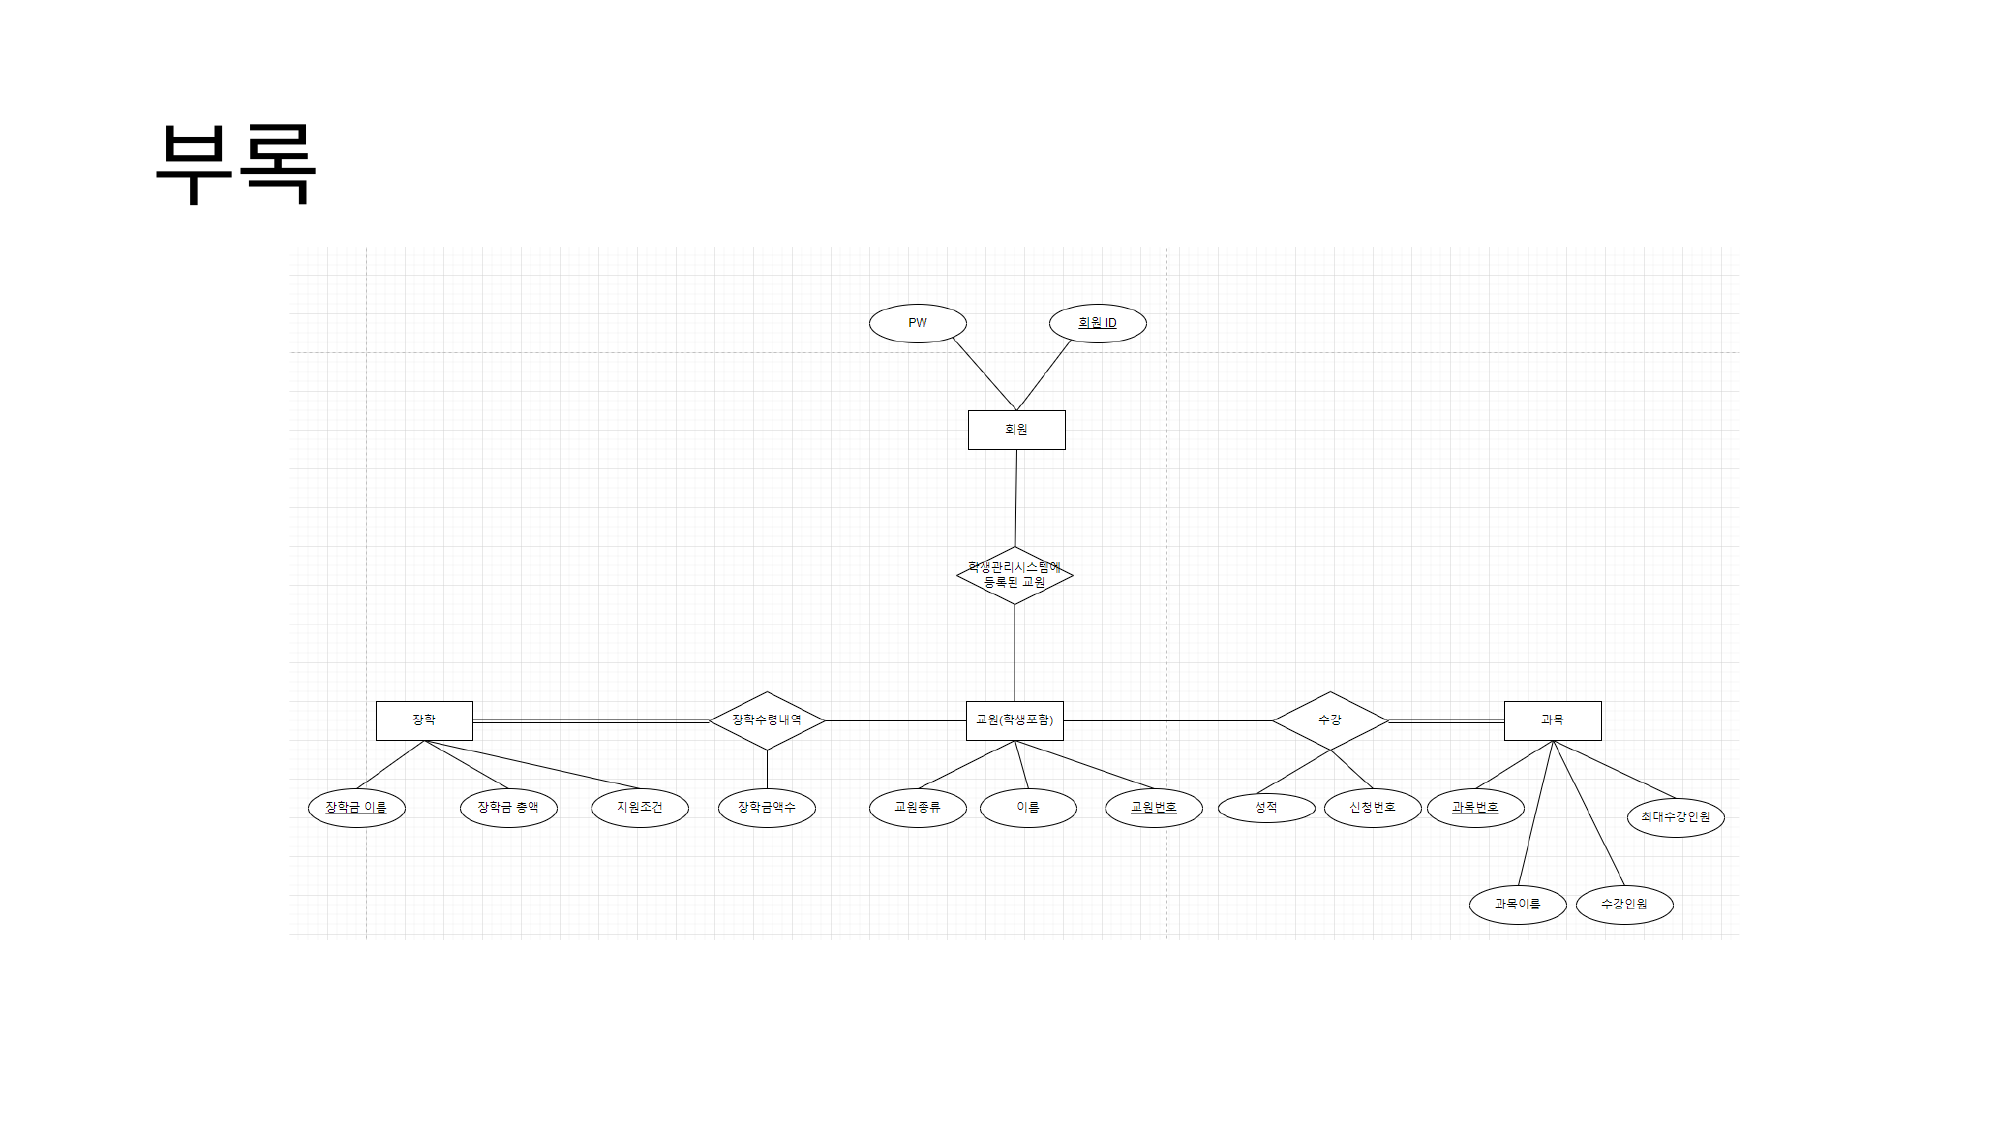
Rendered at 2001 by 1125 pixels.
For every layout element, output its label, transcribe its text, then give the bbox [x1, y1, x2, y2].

title 부록 [137, 59, 1863, 278]
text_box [289, 247, 1740, 940]
